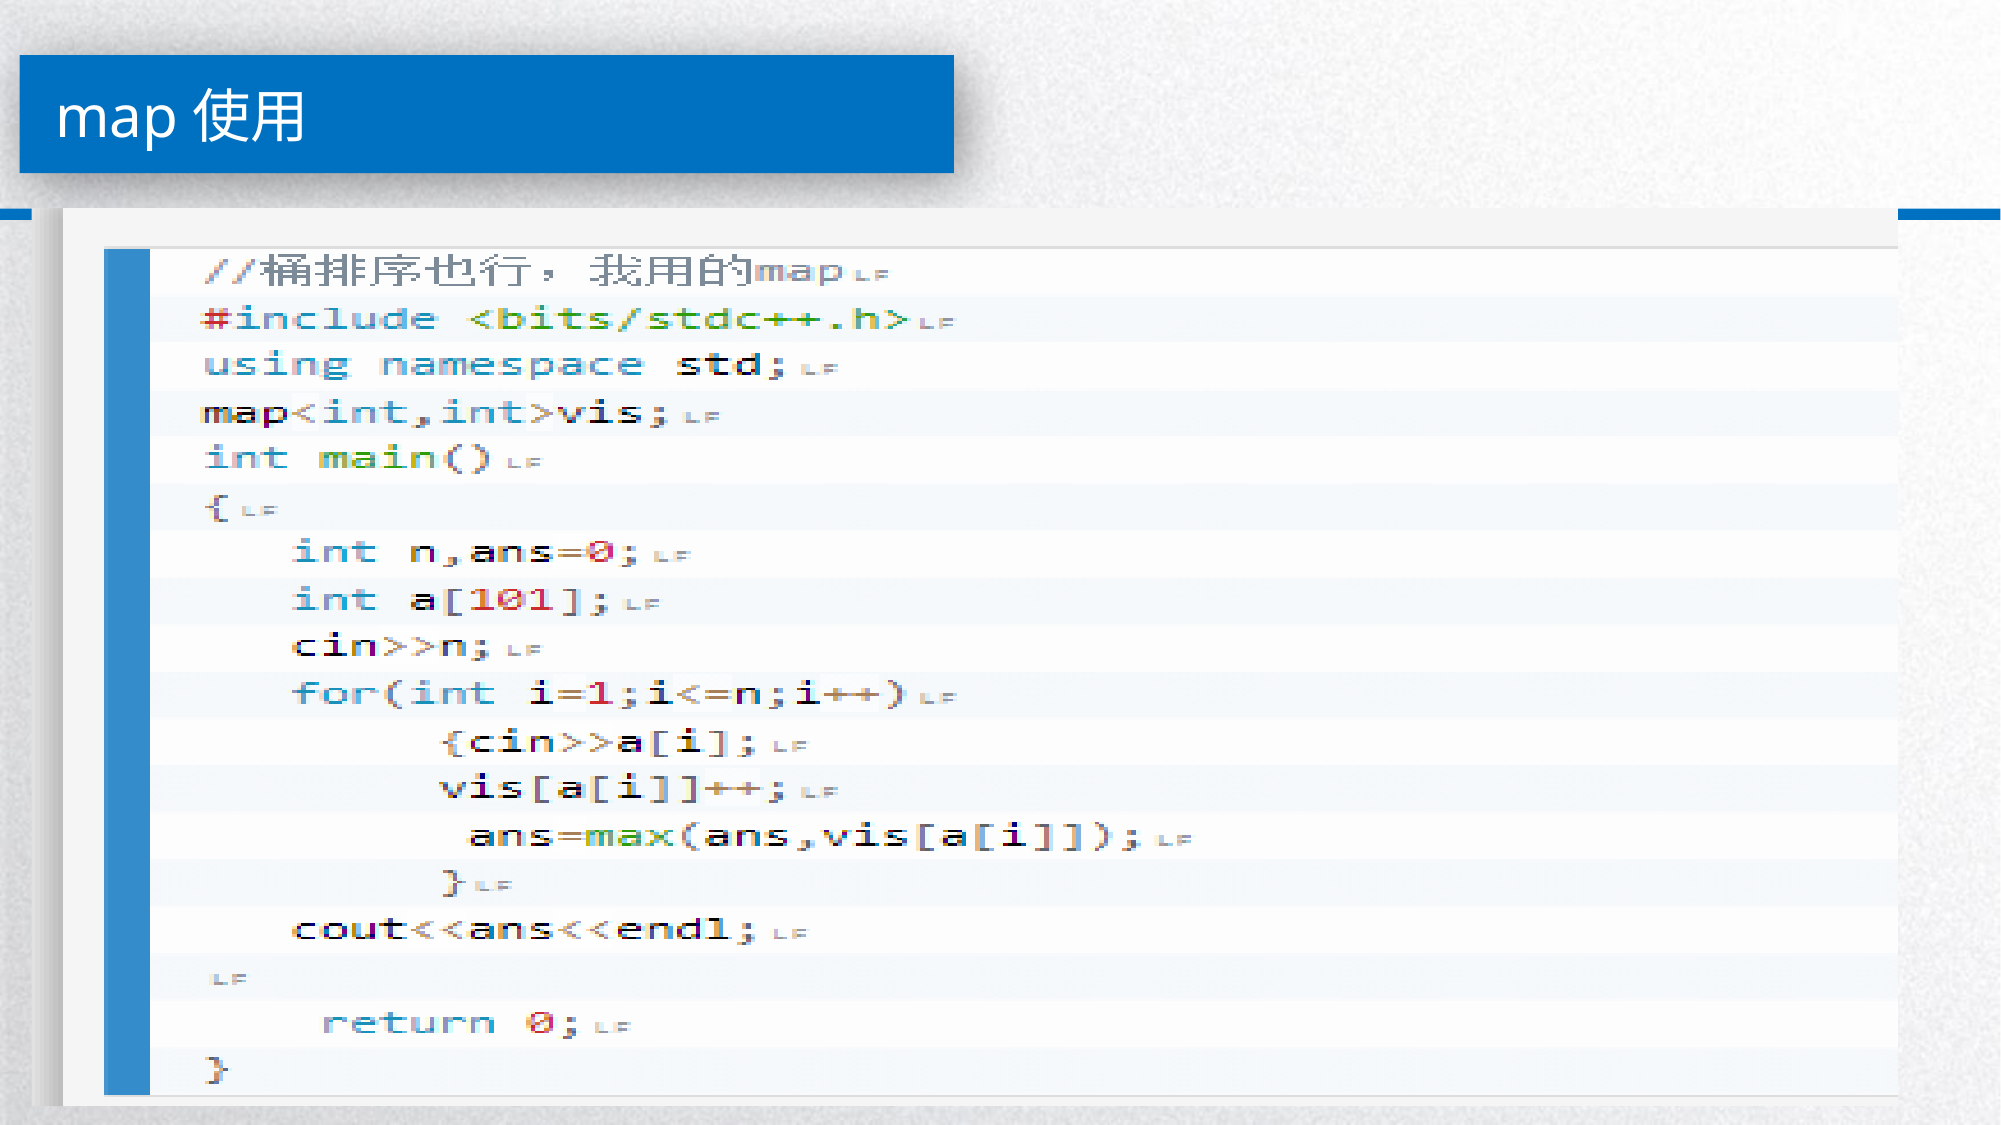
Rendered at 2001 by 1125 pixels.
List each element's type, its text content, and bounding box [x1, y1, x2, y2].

picture [0, 0, 2001, 1125]
text_box map使用 [55, 78, 977, 149]
